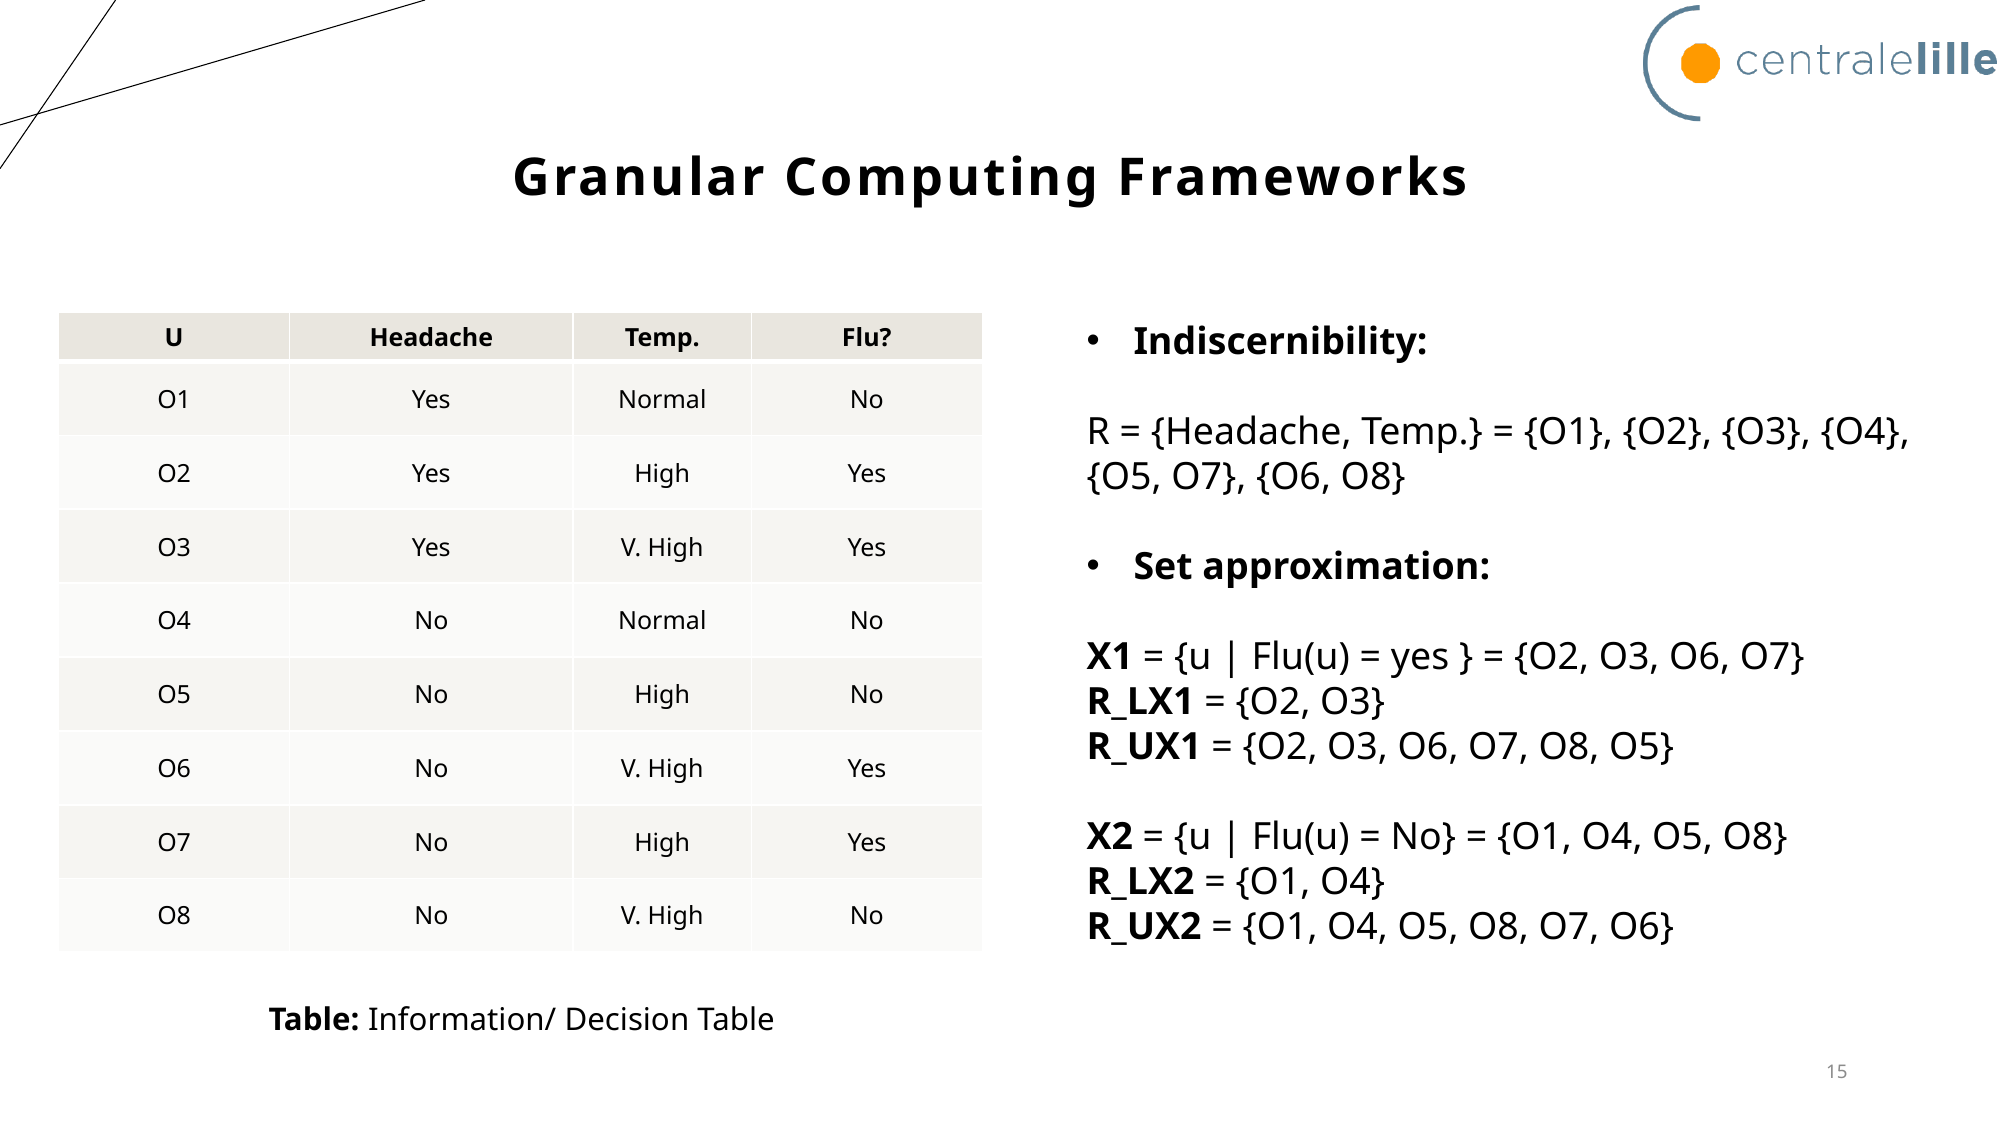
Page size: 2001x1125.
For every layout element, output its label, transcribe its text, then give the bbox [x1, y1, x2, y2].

table_cell No [290, 658, 572, 730]
table_cell Normal [574, 364, 751, 435]
table_header Temp. [574, 313, 751, 359]
text_box Table: Information/ Decision Table [203, 991, 841, 1044]
table_cell Yes [752, 436, 982, 508]
picture [1642, 0, 2000, 129]
table_cell No [752, 584, 982, 656]
table_cell O2 [59, 436, 289, 508]
table_cell No [290, 584, 572, 656]
table_header U [59, 313, 289, 359]
table_header Flu? [752, 313, 982, 359]
text_box Indiscernibility: R = {Headache, Temp.} = {O1}, {O2}, {O3}, {O4}, {O5, O7}, {O6, O8} Set approximation: X1 = {u | Flu(u) = yes } = {O2, O3, O6, O7} R_LX1 = {O2, O3} R_UX1 = {O2, O3, O6, O7, O8, O5} X2 = {u | Flu(u) = No} = {O1, O4, O5, O8} R_LX2 = {O1, O4} R_UX2 = {O1, O4, O5, O8, O7, O6} [1071, 309, 1931, 955]
table_cell O5 [59, 658, 289, 730]
table_cell O6 [59, 732, 289, 804]
table_cell Yes [752, 510, 982, 582]
slide_number 15 [1412, 1042, 1863, 1103]
table_cell No [290, 879, 572, 951]
table_cell V. High [574, 510, 751, 582]
table_cell Normal [574, 584, 751, 656]
table_cell High [574, 658, 751, 730]
table_cell V. High [574, 879, 751, 951]
table_cell Yes [290, 364, 572, 435]
table_cell O4 [59, 584, 289, 656]
table_cell High [574, 436, 751, 508]
table_cell Yes [290, 510, 572, 582]
table_header Headache [290, 313, 572, 359]
title Granular Computing Frameworks [441, 129, 1557, 227]
table_cell No [752, 879, 982, 951]
table_cell High [574, 806, 751, 878]
table_cell Yes [752, 806, 982, 878]
table_cell O1 [59, 364, 289, 435]
table_cell Yes [752, 732, 982, 804]
table_cell No [752, 658, 982, 730]
table_cell O8 [59, 879, 289, 951]
table_cell O7 [59, 806, 289, 878]
table_cell No [290, 806, 572, 878]
table_cell Yes [290, 436, 572, 508]
table_cell O3 [59, 510, 289, 582]
table_cell No [752, 364, 982, 435]
table_cell No [290, 732, 572, 804]
table_cell V. High [574, 732, 751, 804]
